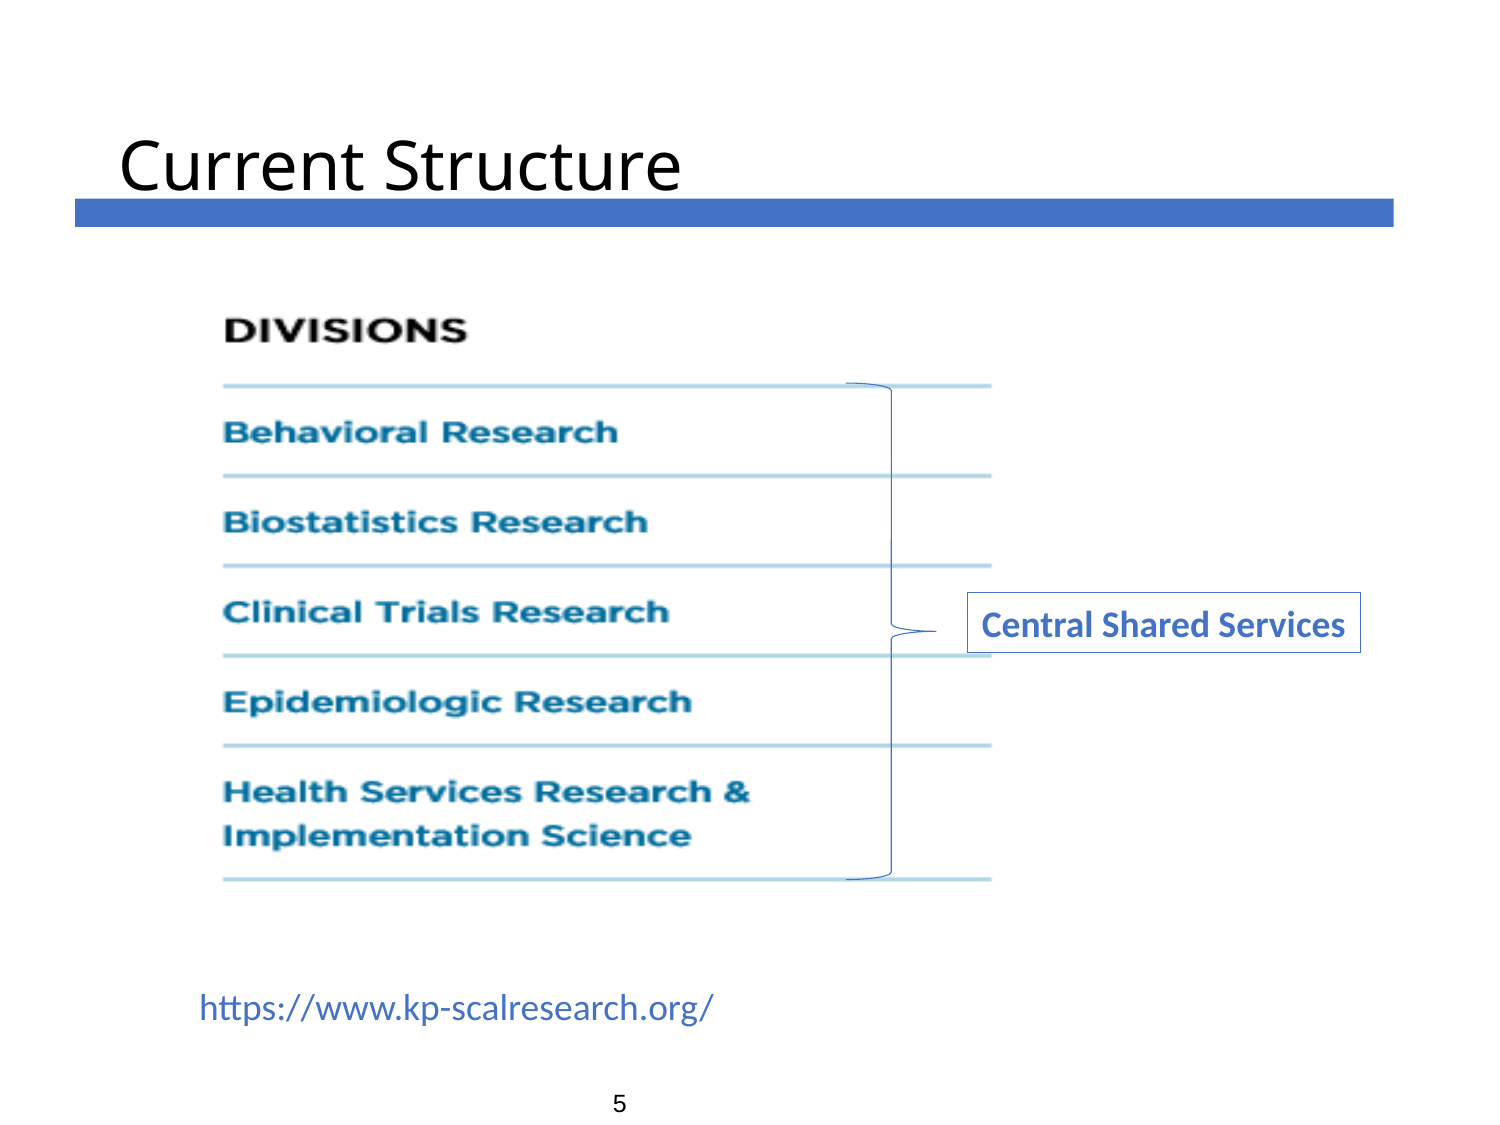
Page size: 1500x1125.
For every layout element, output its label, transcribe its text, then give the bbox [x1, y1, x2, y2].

text_box Central Shared Services [998, 592, 1361, 653]
title Current Structure [103, 59, 1397, 278]
picture [122, 280, 998, 905]
text_box https://www.kp-scalresearch.org/ [184, 976, 730, 1036]
text_box [75, 198, 1394, 227]
